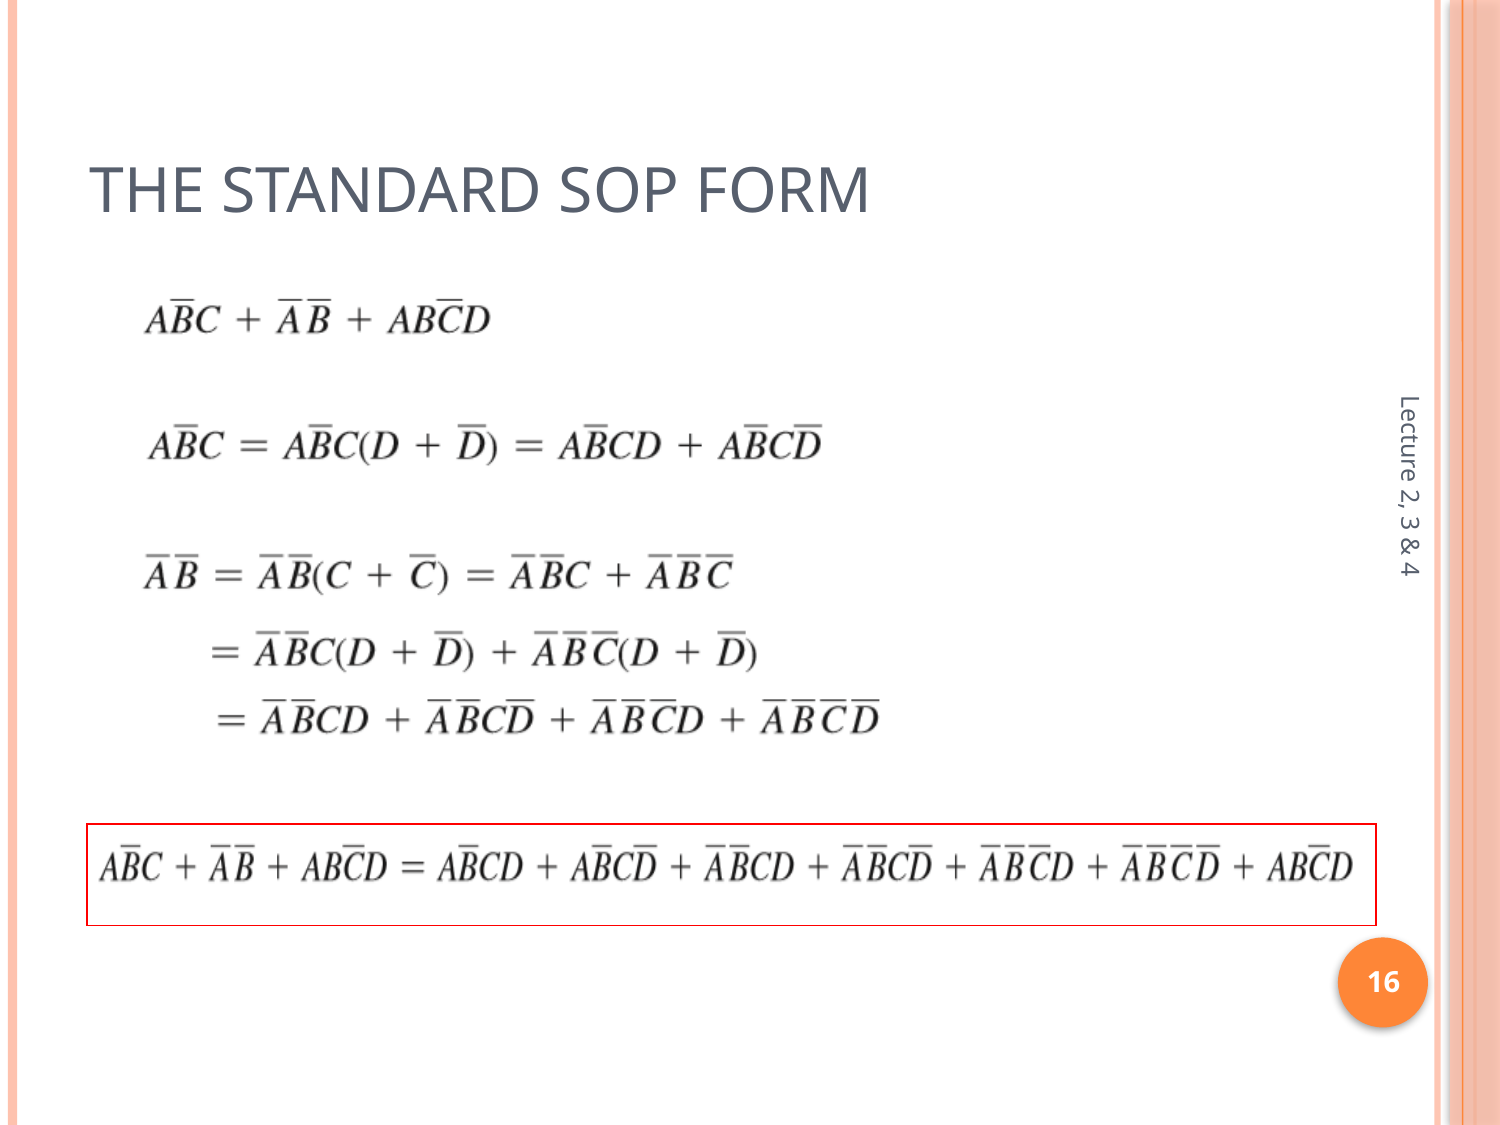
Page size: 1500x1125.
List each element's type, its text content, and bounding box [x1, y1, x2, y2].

picture [86, 824, 1376, 926]
slide_number 16 [1333, 940, 1434, 1027]
footer Lecture 2, 3 & 4 [1379, 380, 1440, 906]
title The Standard SOP Form [75, 45, 1300, 233]
picture [124, 536, 901, 767]
picture [124, 274, 509, 363]
picture [124, 399, 849, 499]
